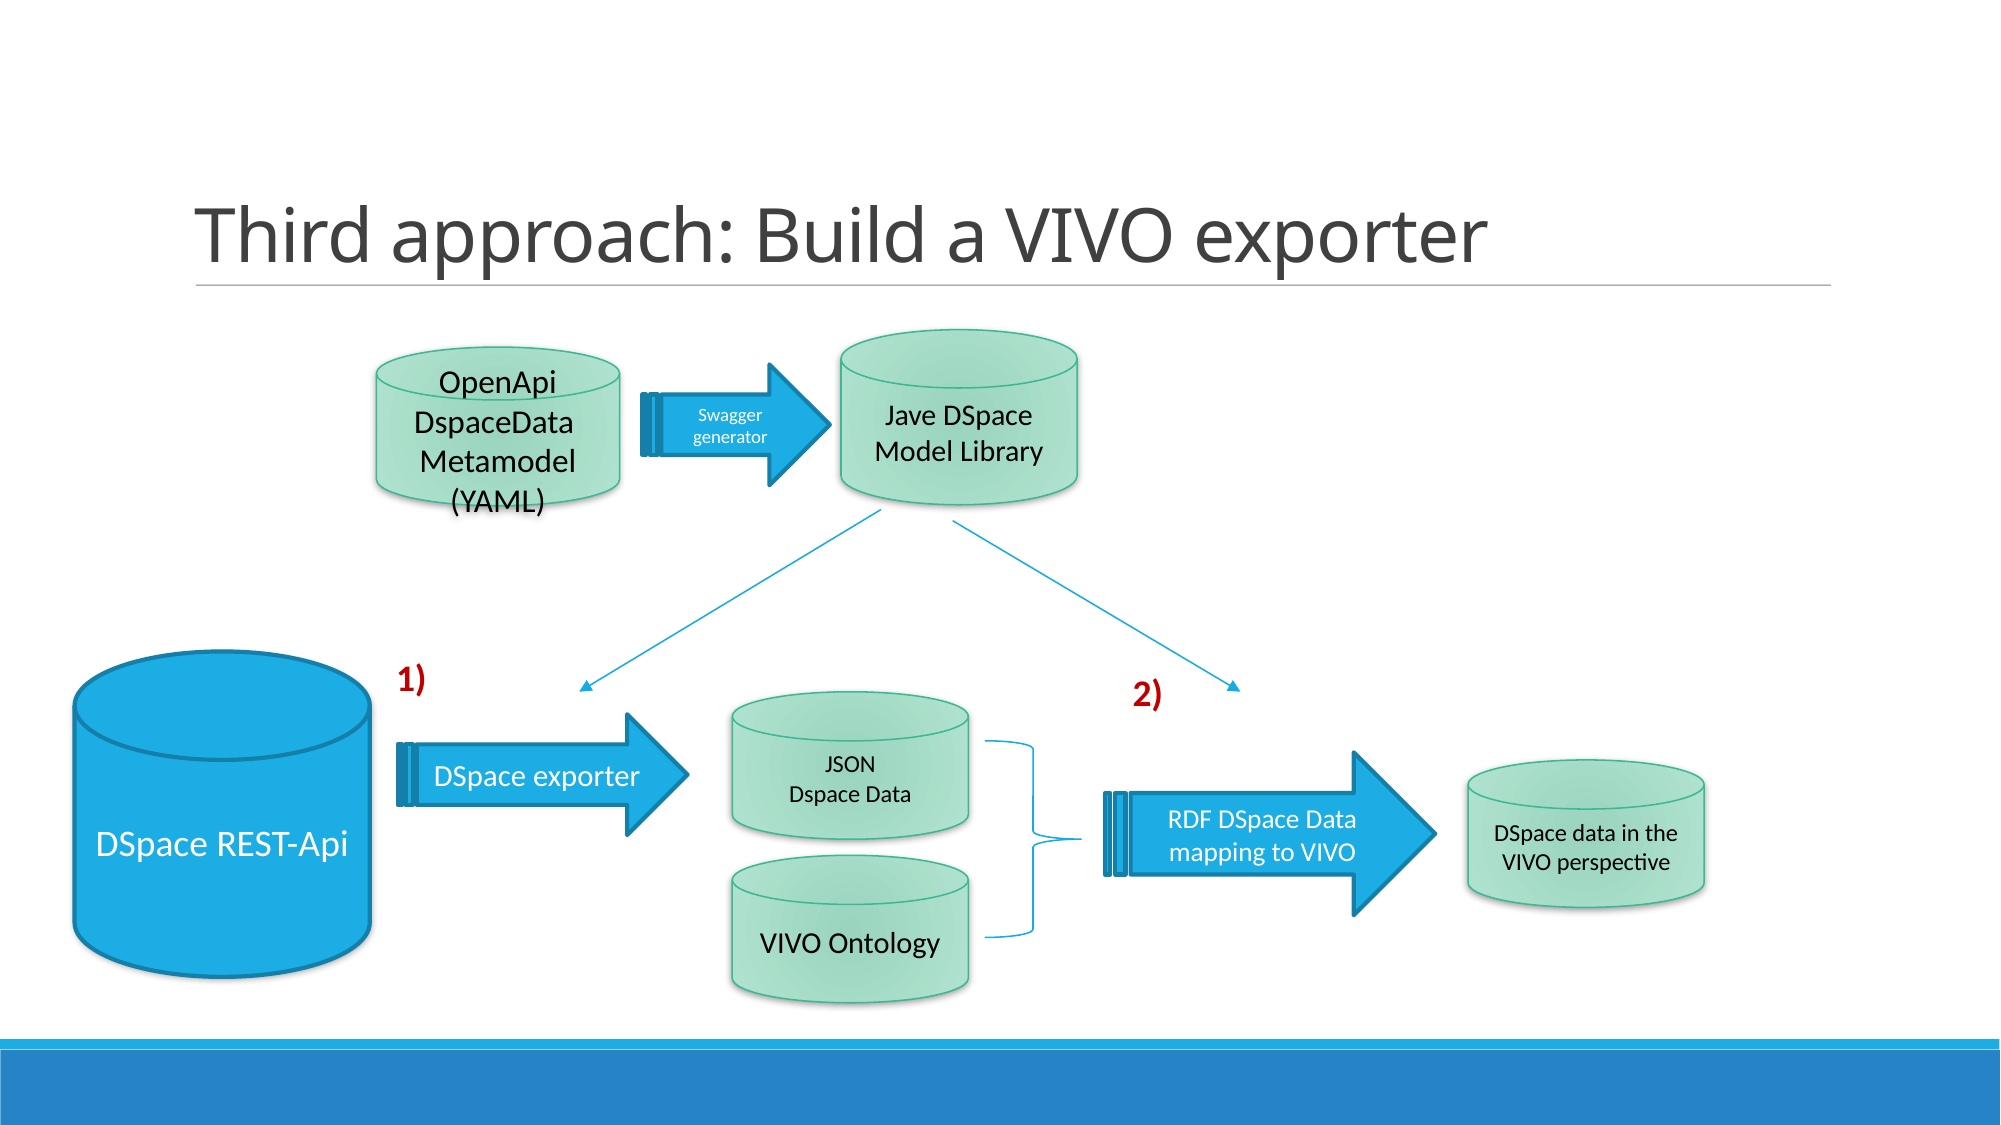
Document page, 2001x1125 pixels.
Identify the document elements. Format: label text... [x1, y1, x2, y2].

text_box 2) [1117, 661, 1179, 722]
text_box [579, 508, 882, 692]
text_box Jave DSpace Model Library [840, 328, 1078, 506]
text_box [952, 520, 1241, 692]
text_box DSpace exporter [396, 712, 690, 838]
text_box JSON Dspace Data [731, 691, 970, 840]
text_box DSpace data in the VIVO perspective [1467, 759, 1705, 909]
text_box DSpace REST-Api [72, 649, 372, 979]
text_box [984, 740, 1082, 939]
text_box Swagger generator [640, 362, 832, 488]
text_box RDF DSpace Data mapping to VIVO [1113, 750, 1438, 918]
text_box OpenApi DspaceData Metamodel (YAML) [375, 346, 621, 507]
text_box 1) [381, 646, 442, 707]
text_box RDF DSpace Data mapping to VIVO [1103, 791, 1112, 877]
text_box VIVO Ontology [731, 854, 970, 1004]
text_box Third approach: Build a VIVO exporter [179, 46, 1830, 285]
